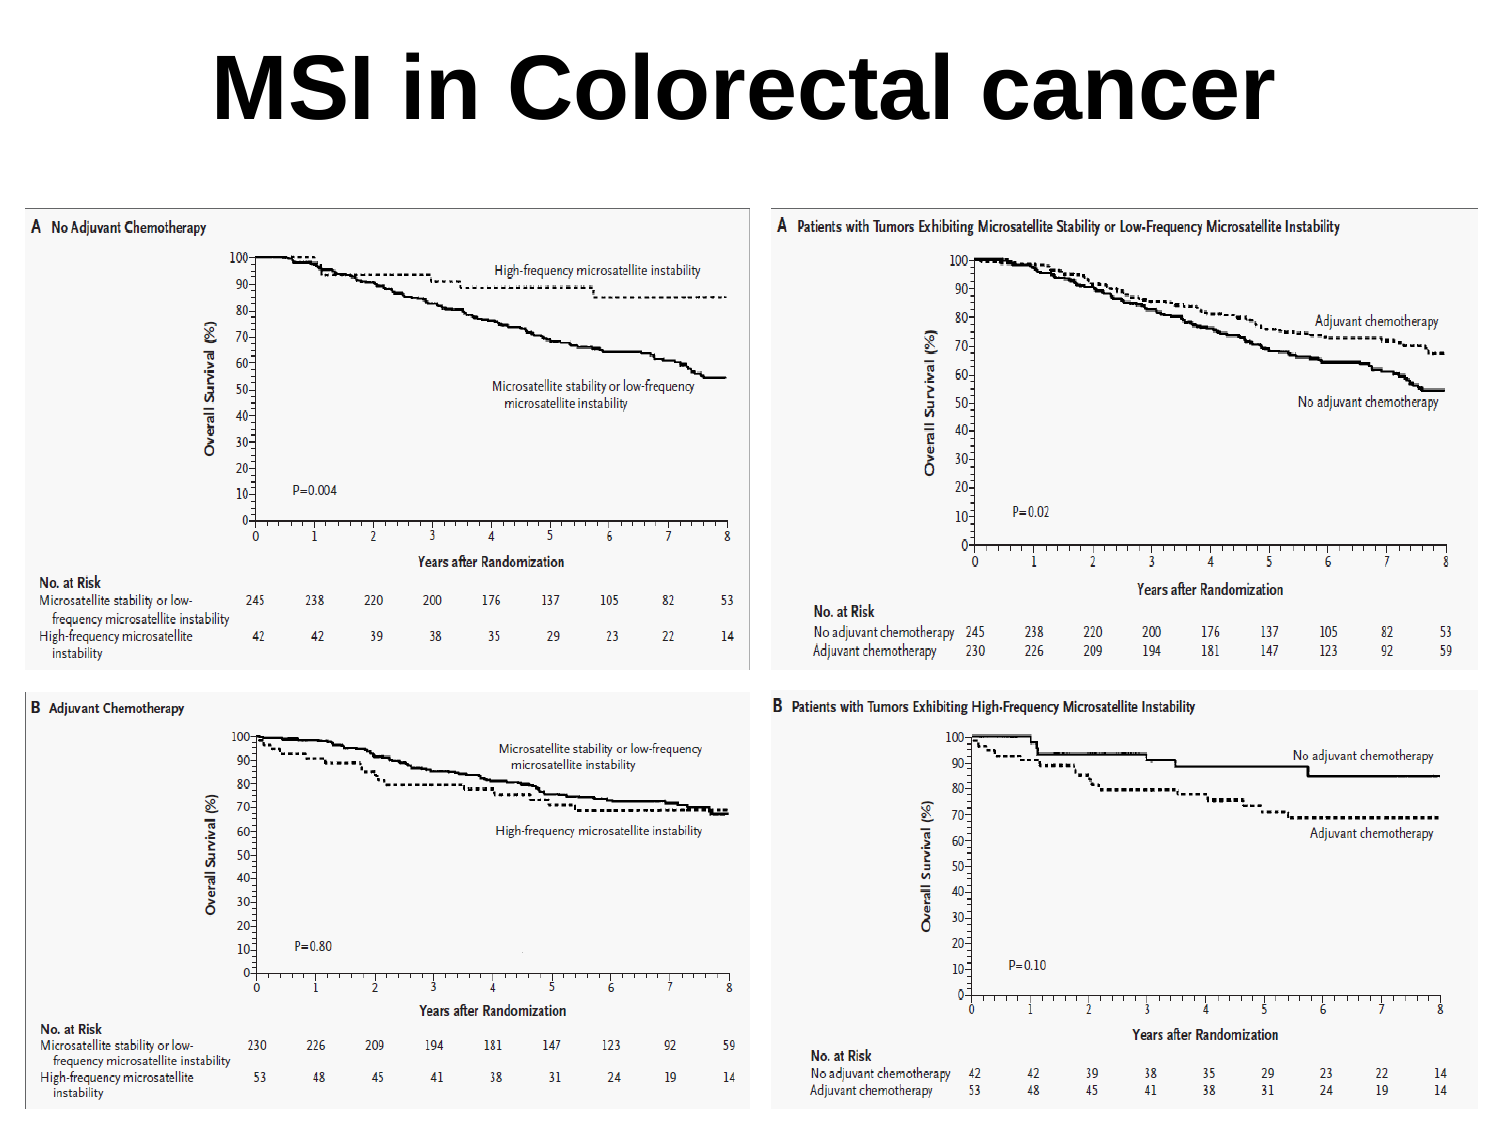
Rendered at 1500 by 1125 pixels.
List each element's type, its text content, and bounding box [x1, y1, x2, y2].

picture [25, 692, 751, 1110]
picture [770, 690, 1478, 1110]
text_box MSI in Colorectal cancer [197, 20, 1303, 146]
picture [770, 207, 1478, 670]
picture [25, 207, 751, 670]
